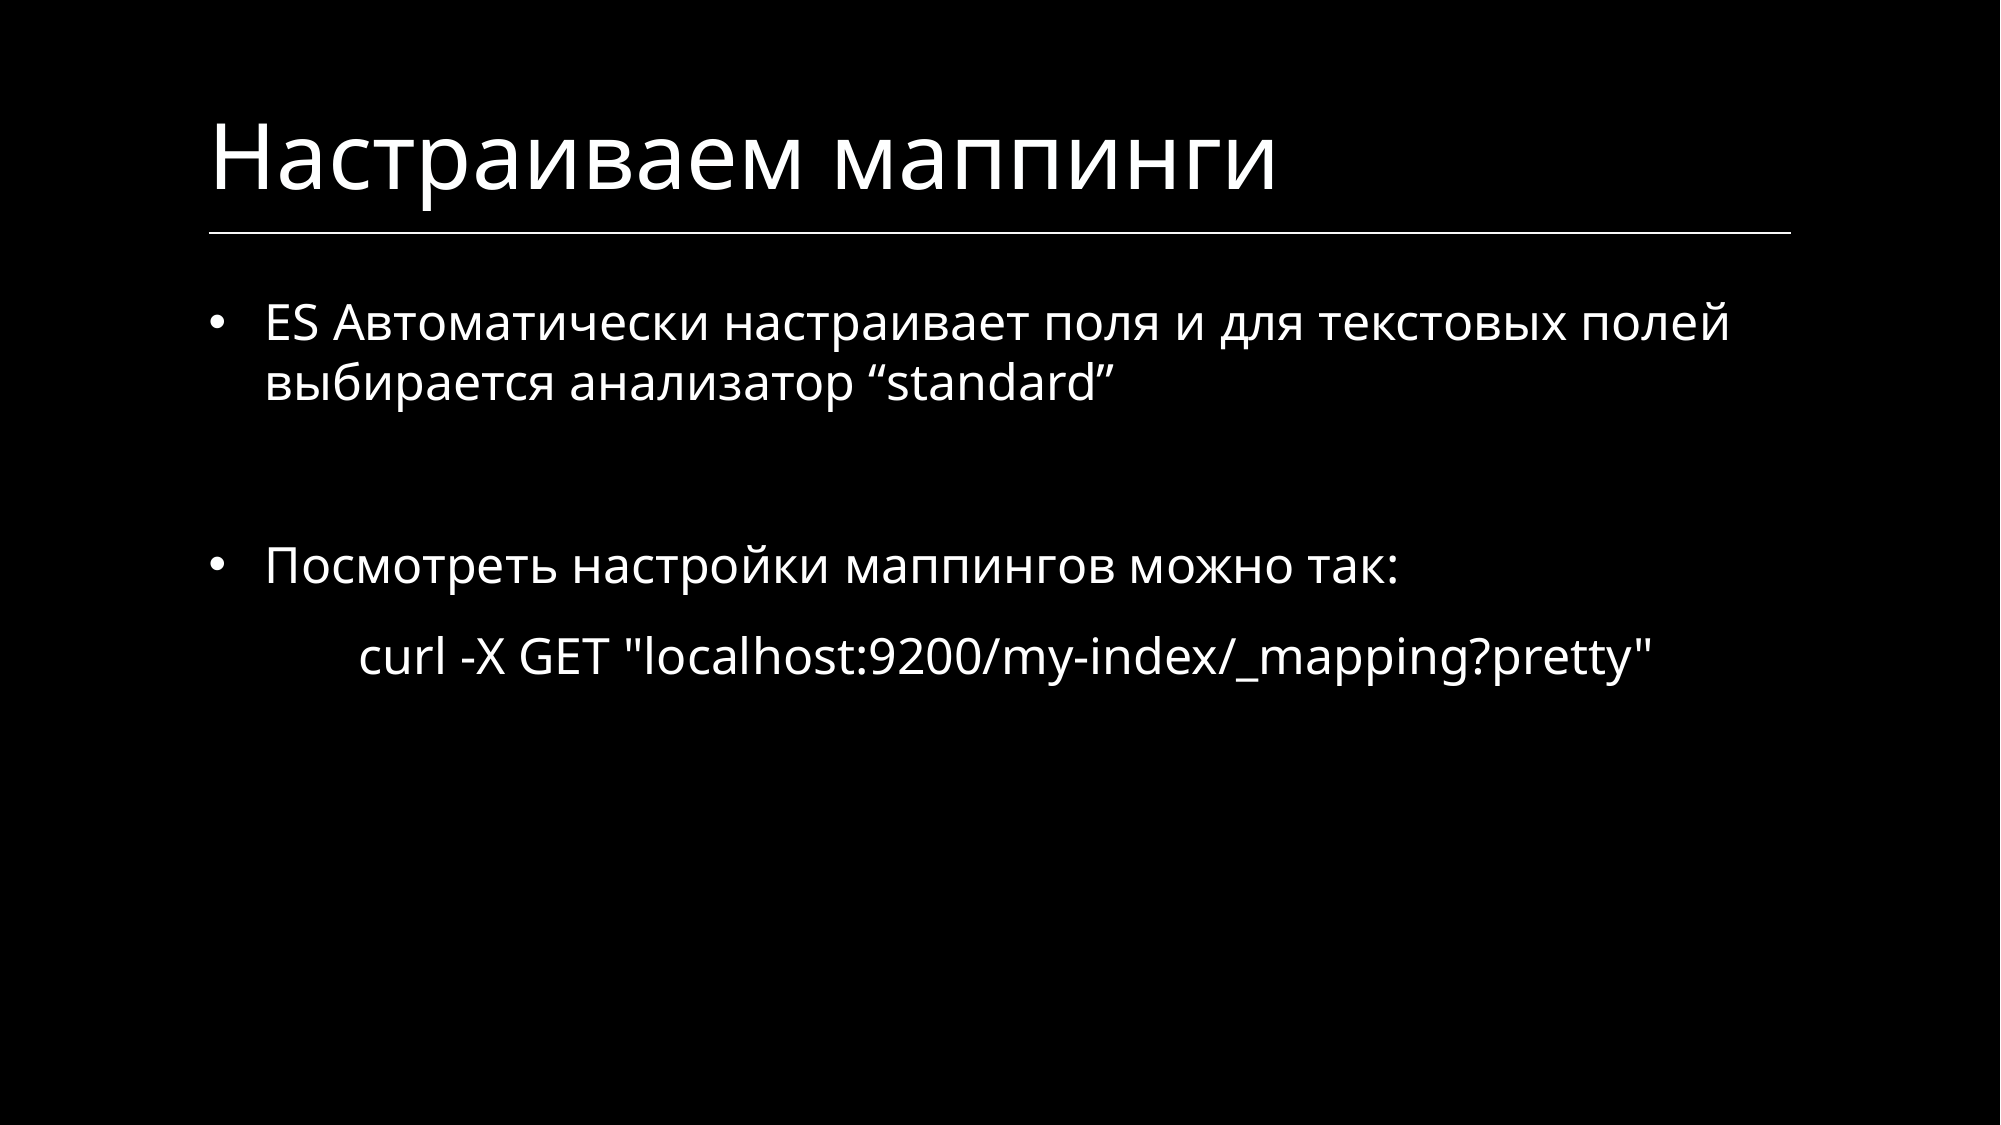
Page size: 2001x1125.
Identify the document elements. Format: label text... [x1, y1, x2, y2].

title Настраиваем маппинги [208, 54, 1792, 232]
list ES Автоматически настраивает поля и для текстовых полей выбирается анализатор “standard” Посмотреть настройки маппингов можно так: curl -X GET "localhost:9200/my-index/_mapping?pretty" [208, 290, 1792, 988]
